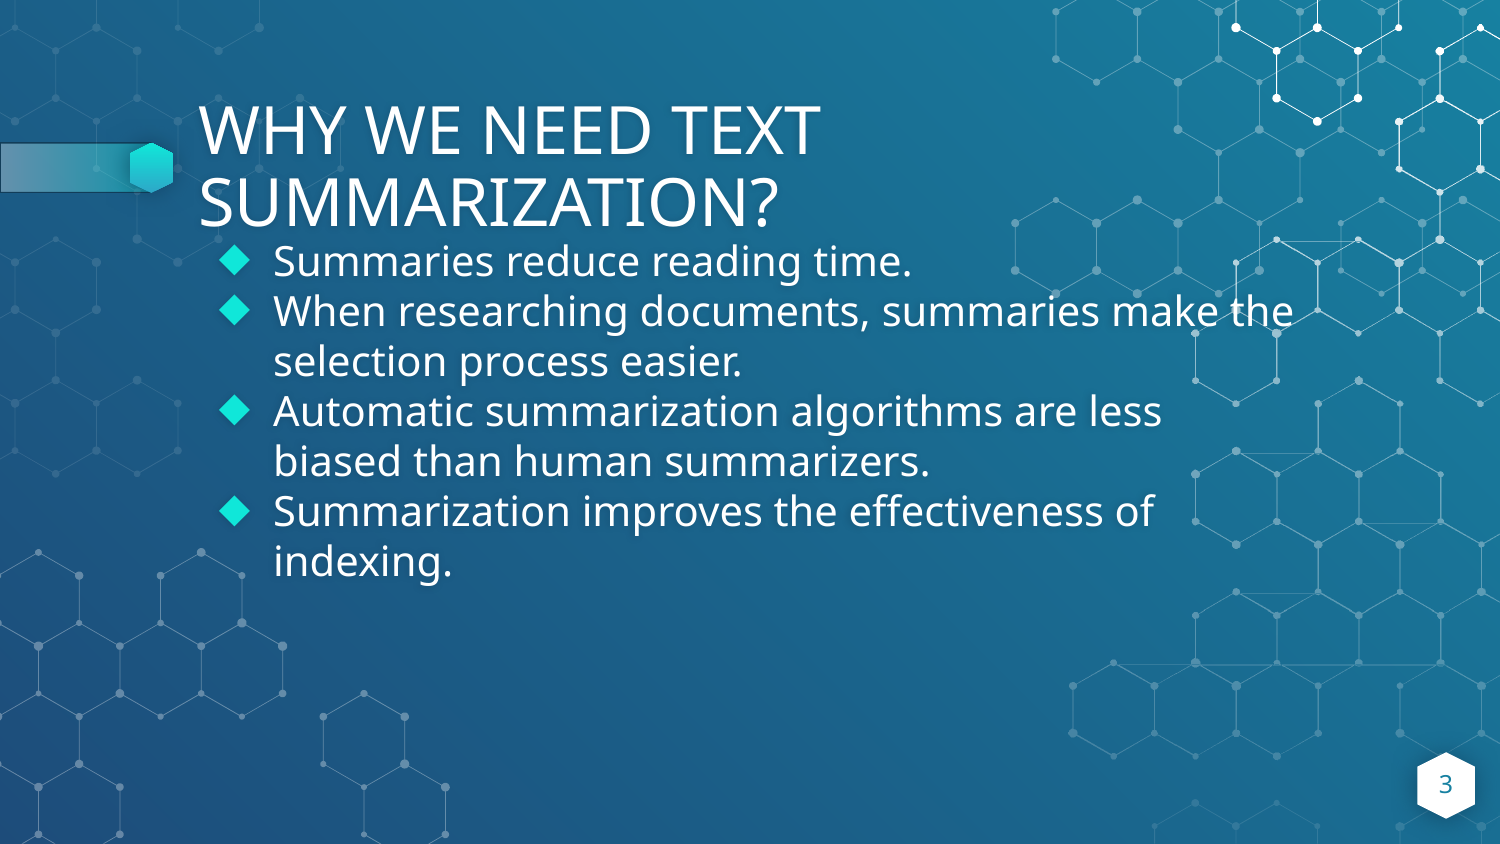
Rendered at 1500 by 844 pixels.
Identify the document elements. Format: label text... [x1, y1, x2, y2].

title WHY WE NEED TEXT SUMMARIZATION? [198, 140, 1302, 198]
list Summaries reduce reading time. When researching documents, summaries make the selection process easier. Automatic summarization algorithms are less biased than human summarizers. Summarization improves the effectiveness of indexing. [198, 234, 1302, 733]
slide_number 3 [1417, 752, 1475, 819]
